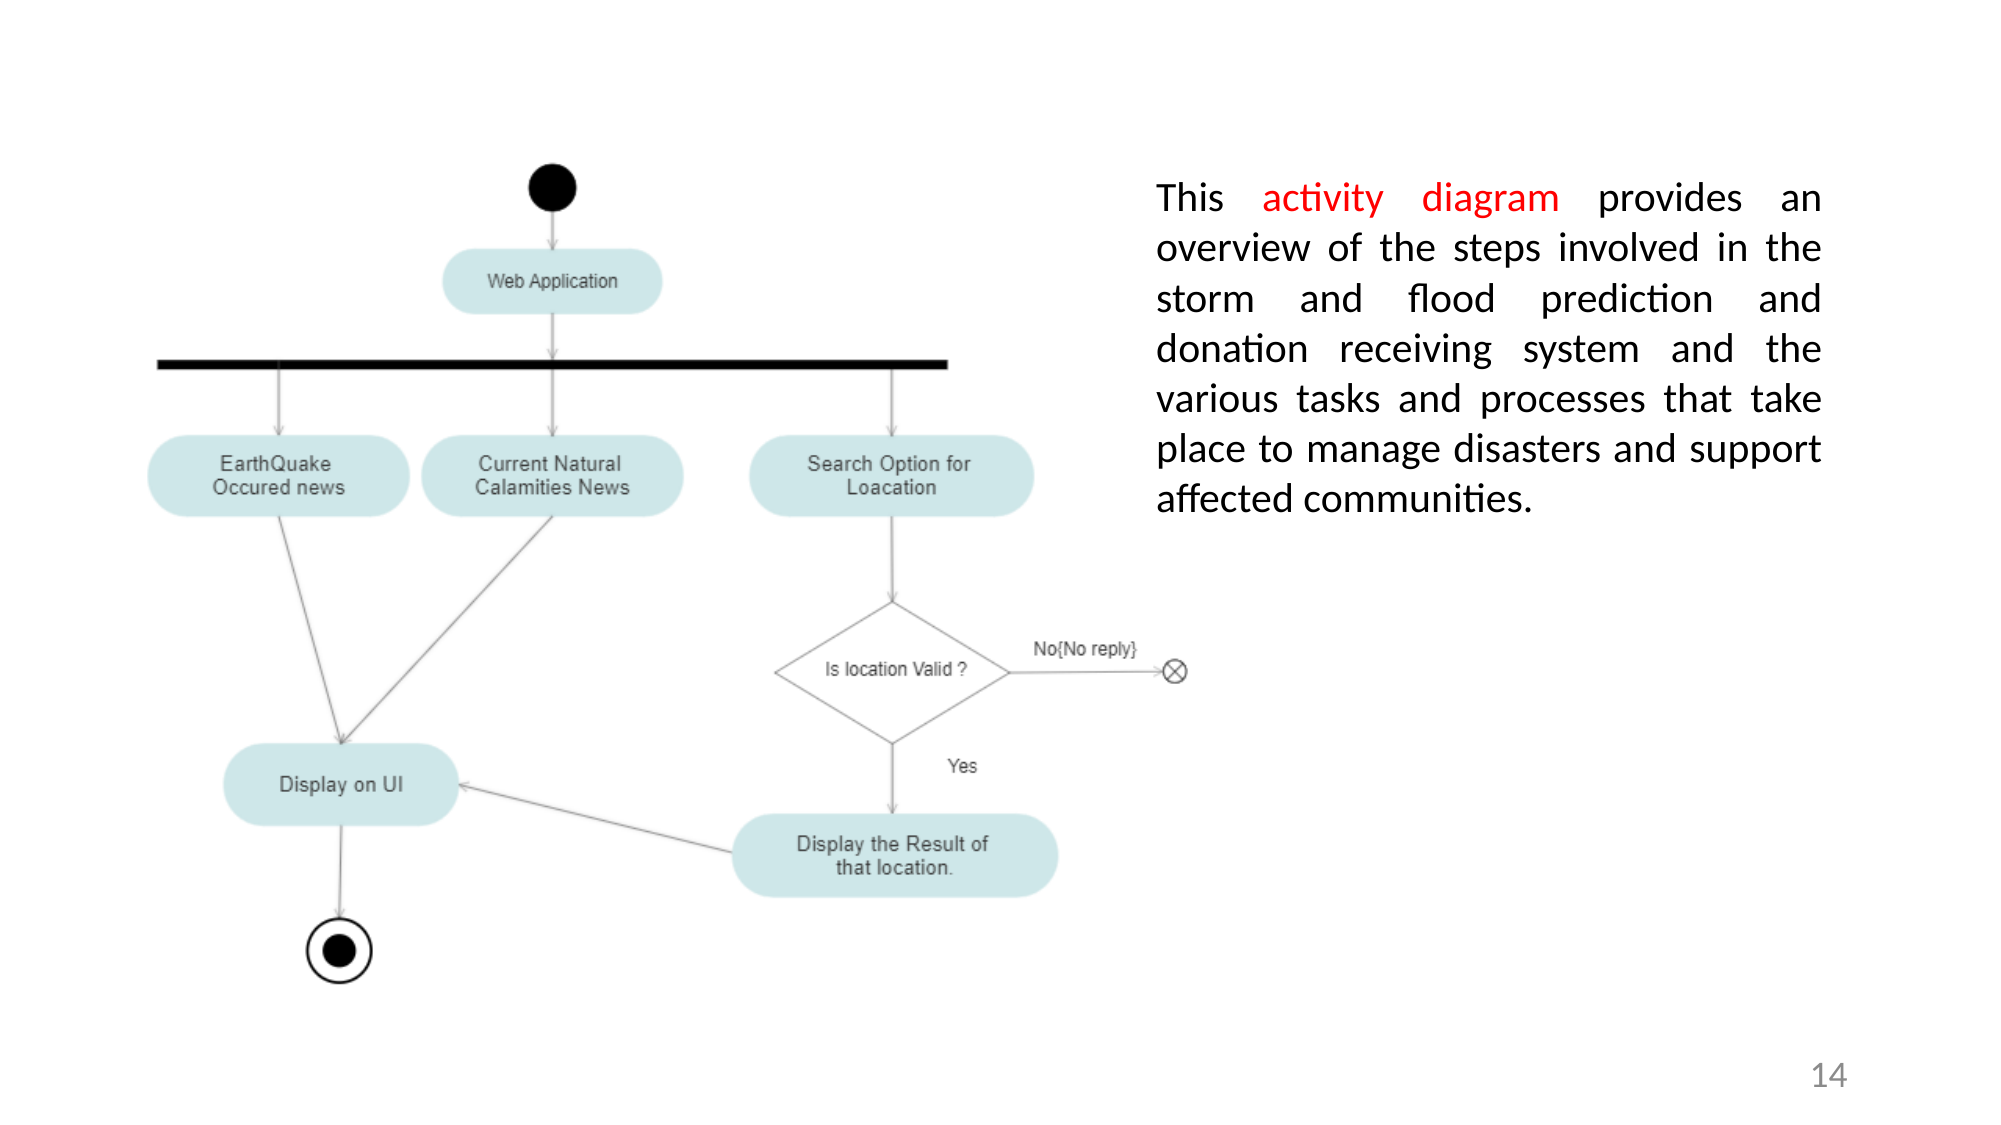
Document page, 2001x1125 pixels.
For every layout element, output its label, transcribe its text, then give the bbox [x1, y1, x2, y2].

picture [146, 162, 1260, 1025]
text_box This activity diagram provides an overview of the steps involved in the storm and flood prediction and donation receiving system and the various tasks and processes that take place to manage disasters and support affected communities. [1260, 162, 1838, 528]
slide_number 14 [1412, 1042, 1863, 1103]
